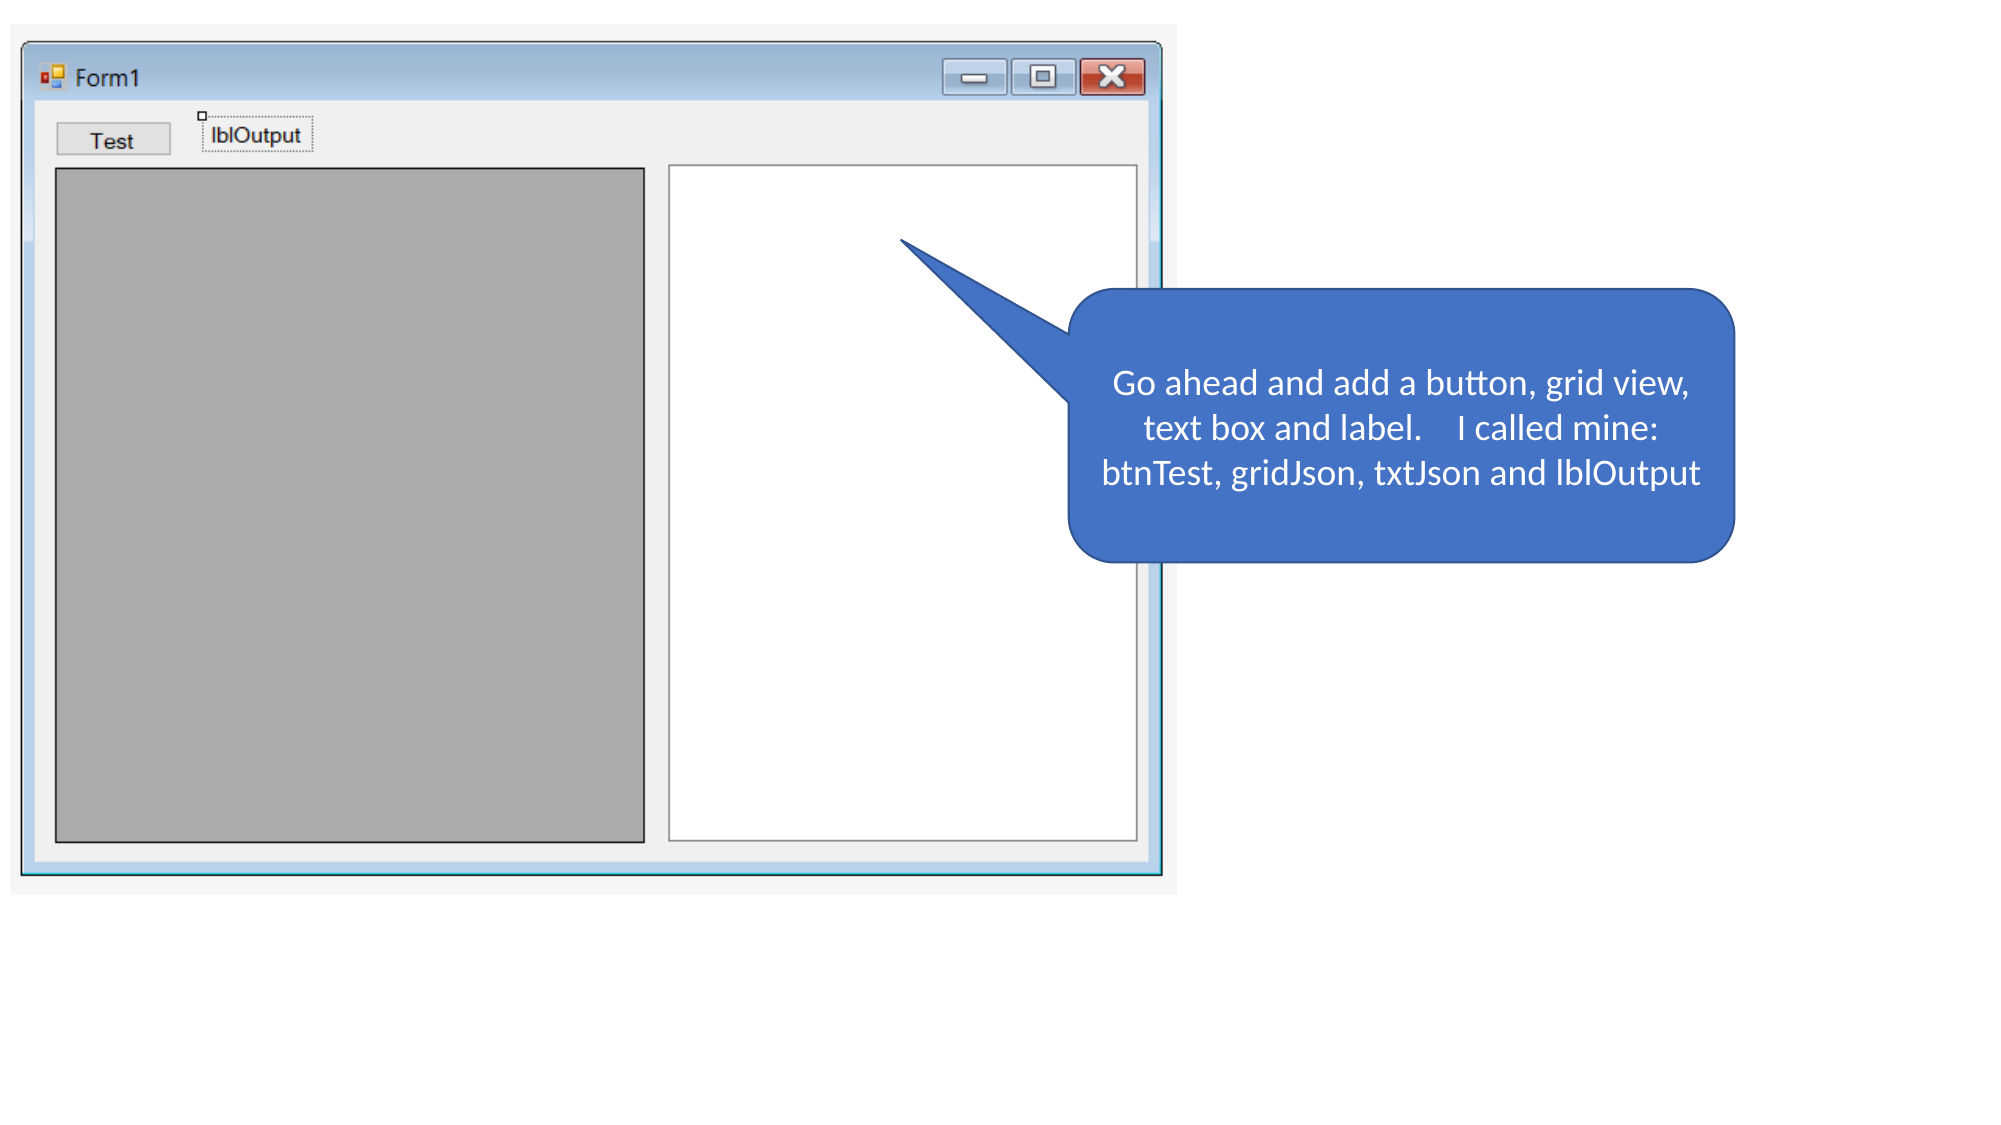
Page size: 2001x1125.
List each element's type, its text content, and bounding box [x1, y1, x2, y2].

picture [10, 24, 1177, 895]
text_box Go ahead and add a button, grid view, text box and label. I called mine: btnTest, gridJson, txtJson and lblOutput [1177, 287, 1736, 564]
